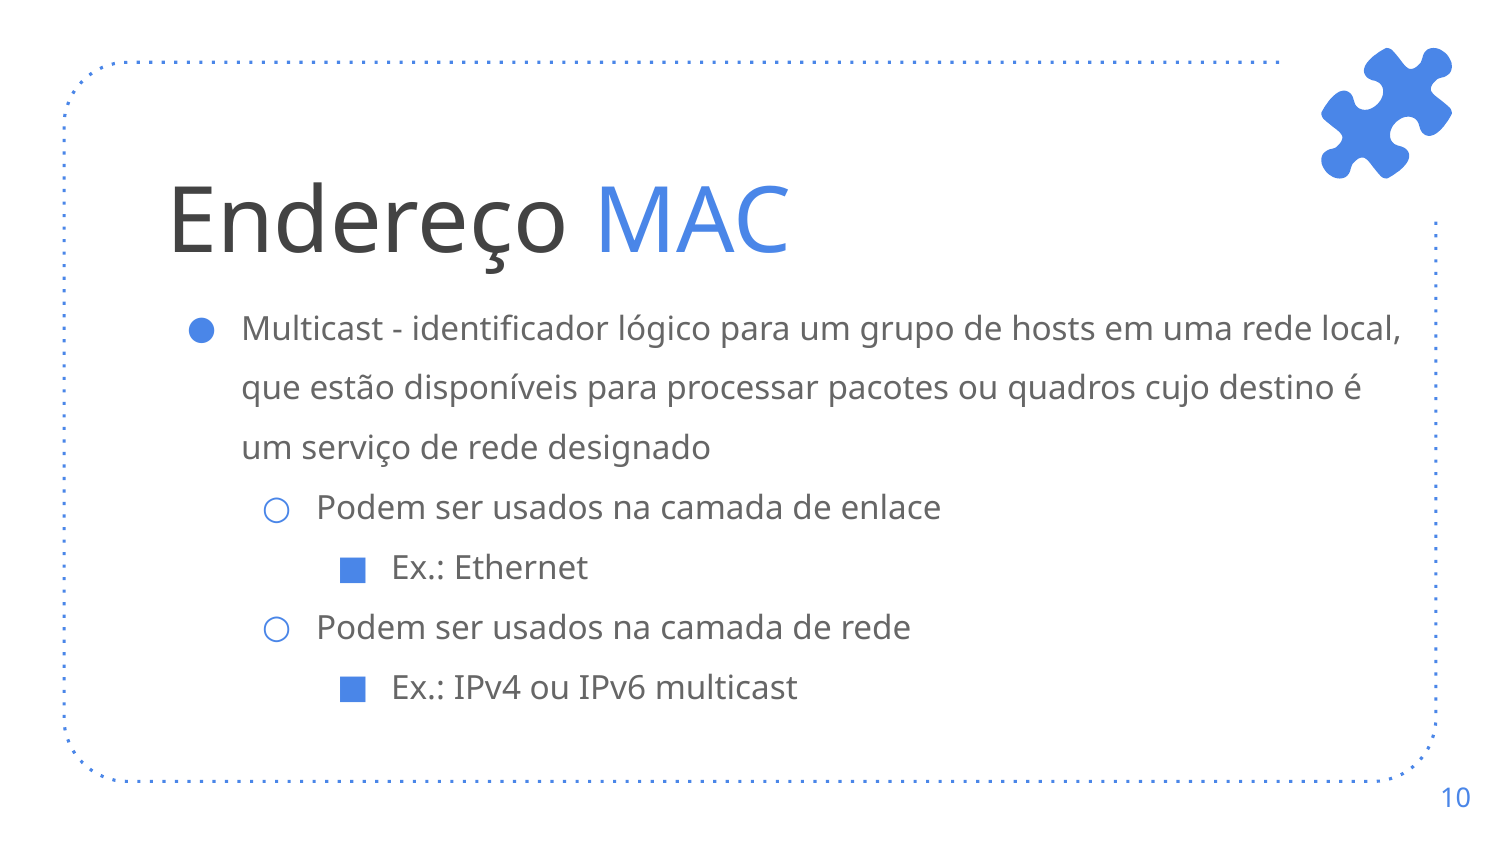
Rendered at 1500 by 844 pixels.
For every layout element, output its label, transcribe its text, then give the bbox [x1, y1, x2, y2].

slide_number ‹#› [1411, 753, 1500, 844]
text_box [1321, 47, 1452, 179]
title Endereço MAC [151, 146, 1278, 271]
list Multicast - identificador lógico para um grupo de hosts em uma rede local, que estão disponíveis para processar pacotes ou quadros cujo destino é um serviço de rede designado Podem ser usados na camada de enlace Ex.: Ethernet Podem ser usados na camada de rede Ex.: IPv4 ou IPv6 multicast [151, 271, 1425, 661]
